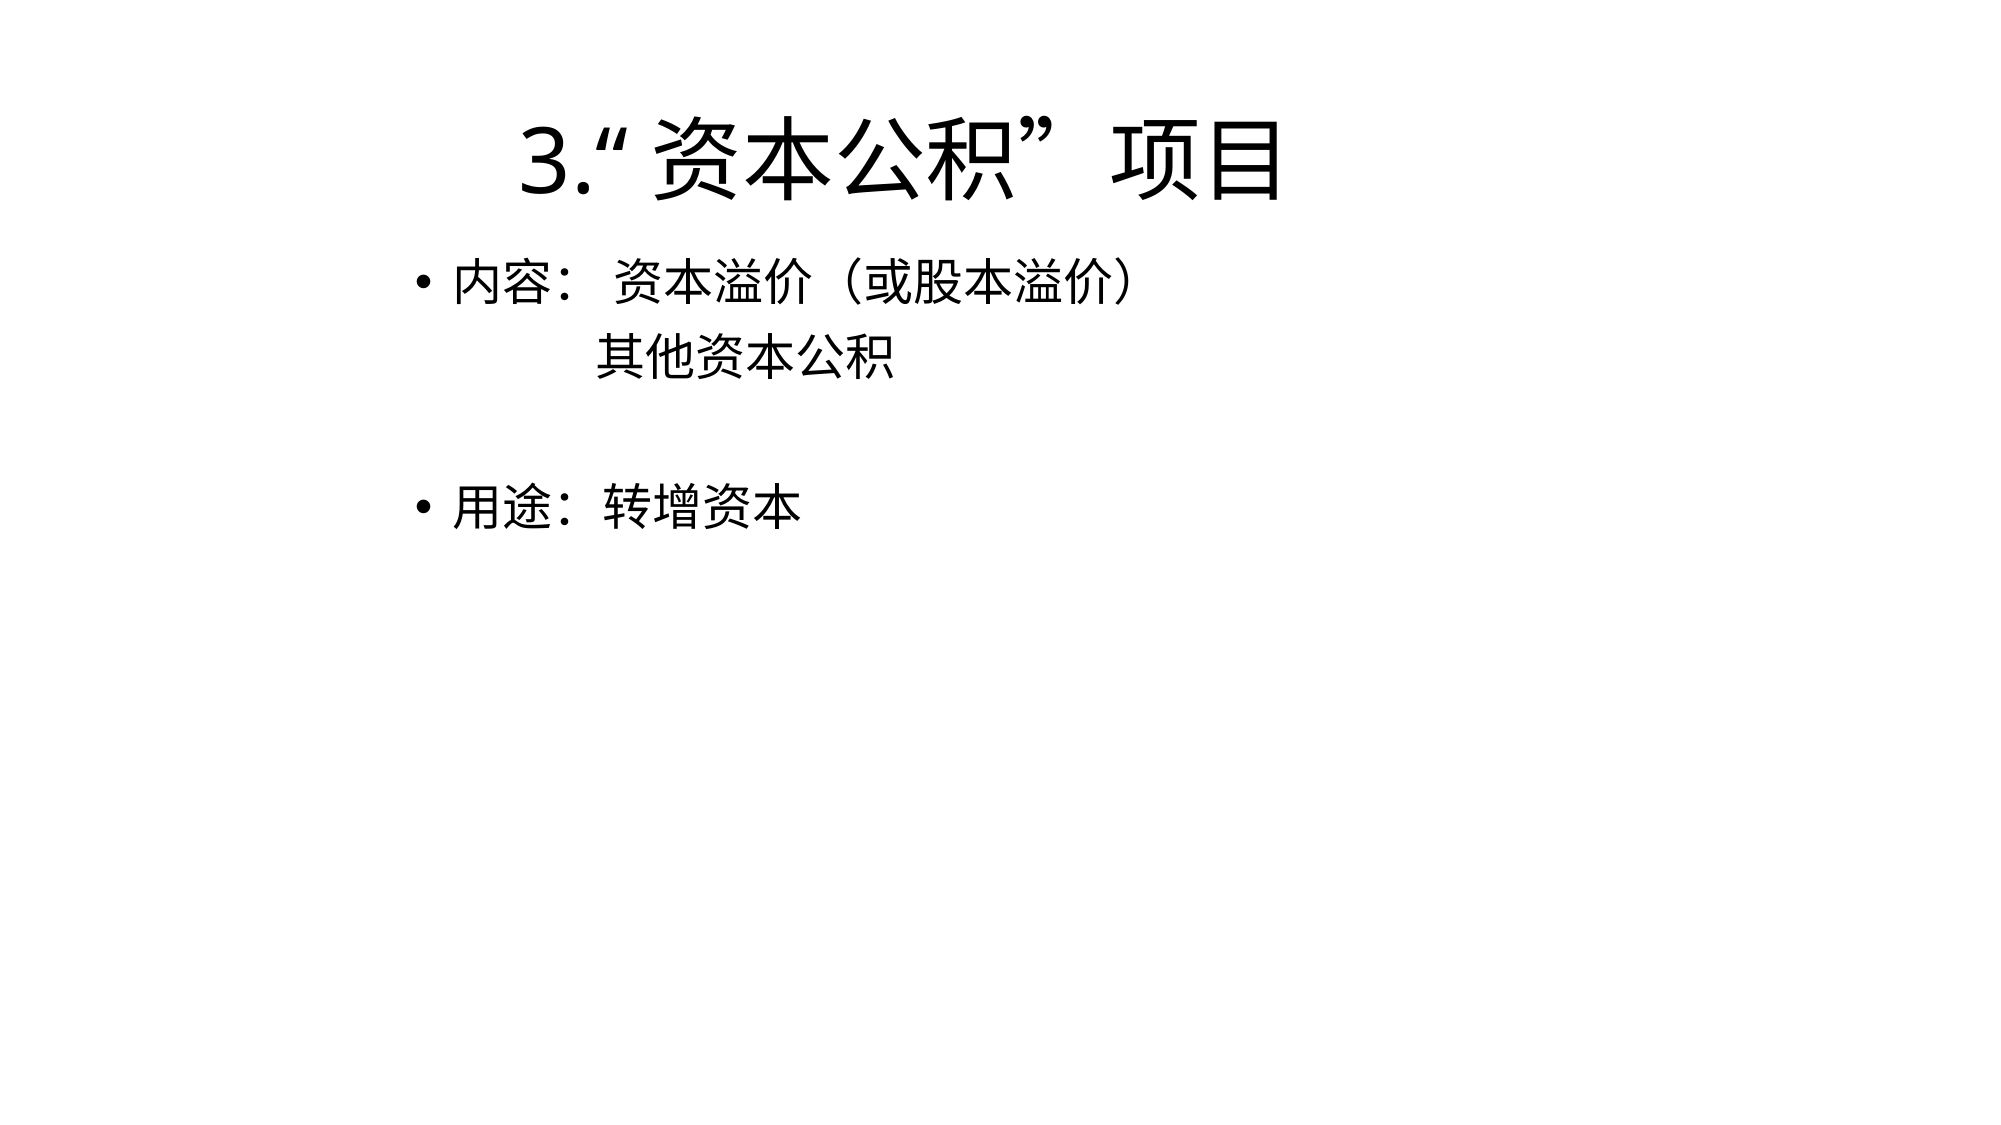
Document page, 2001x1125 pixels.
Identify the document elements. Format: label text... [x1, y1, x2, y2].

title 3.“资本公积”项目 [503, 101, 1779, 227]
list 内容： 资本溢价（或股本溢价） 其他资本公积 用途：转增资本 [399, 249, 1675, 1038]
